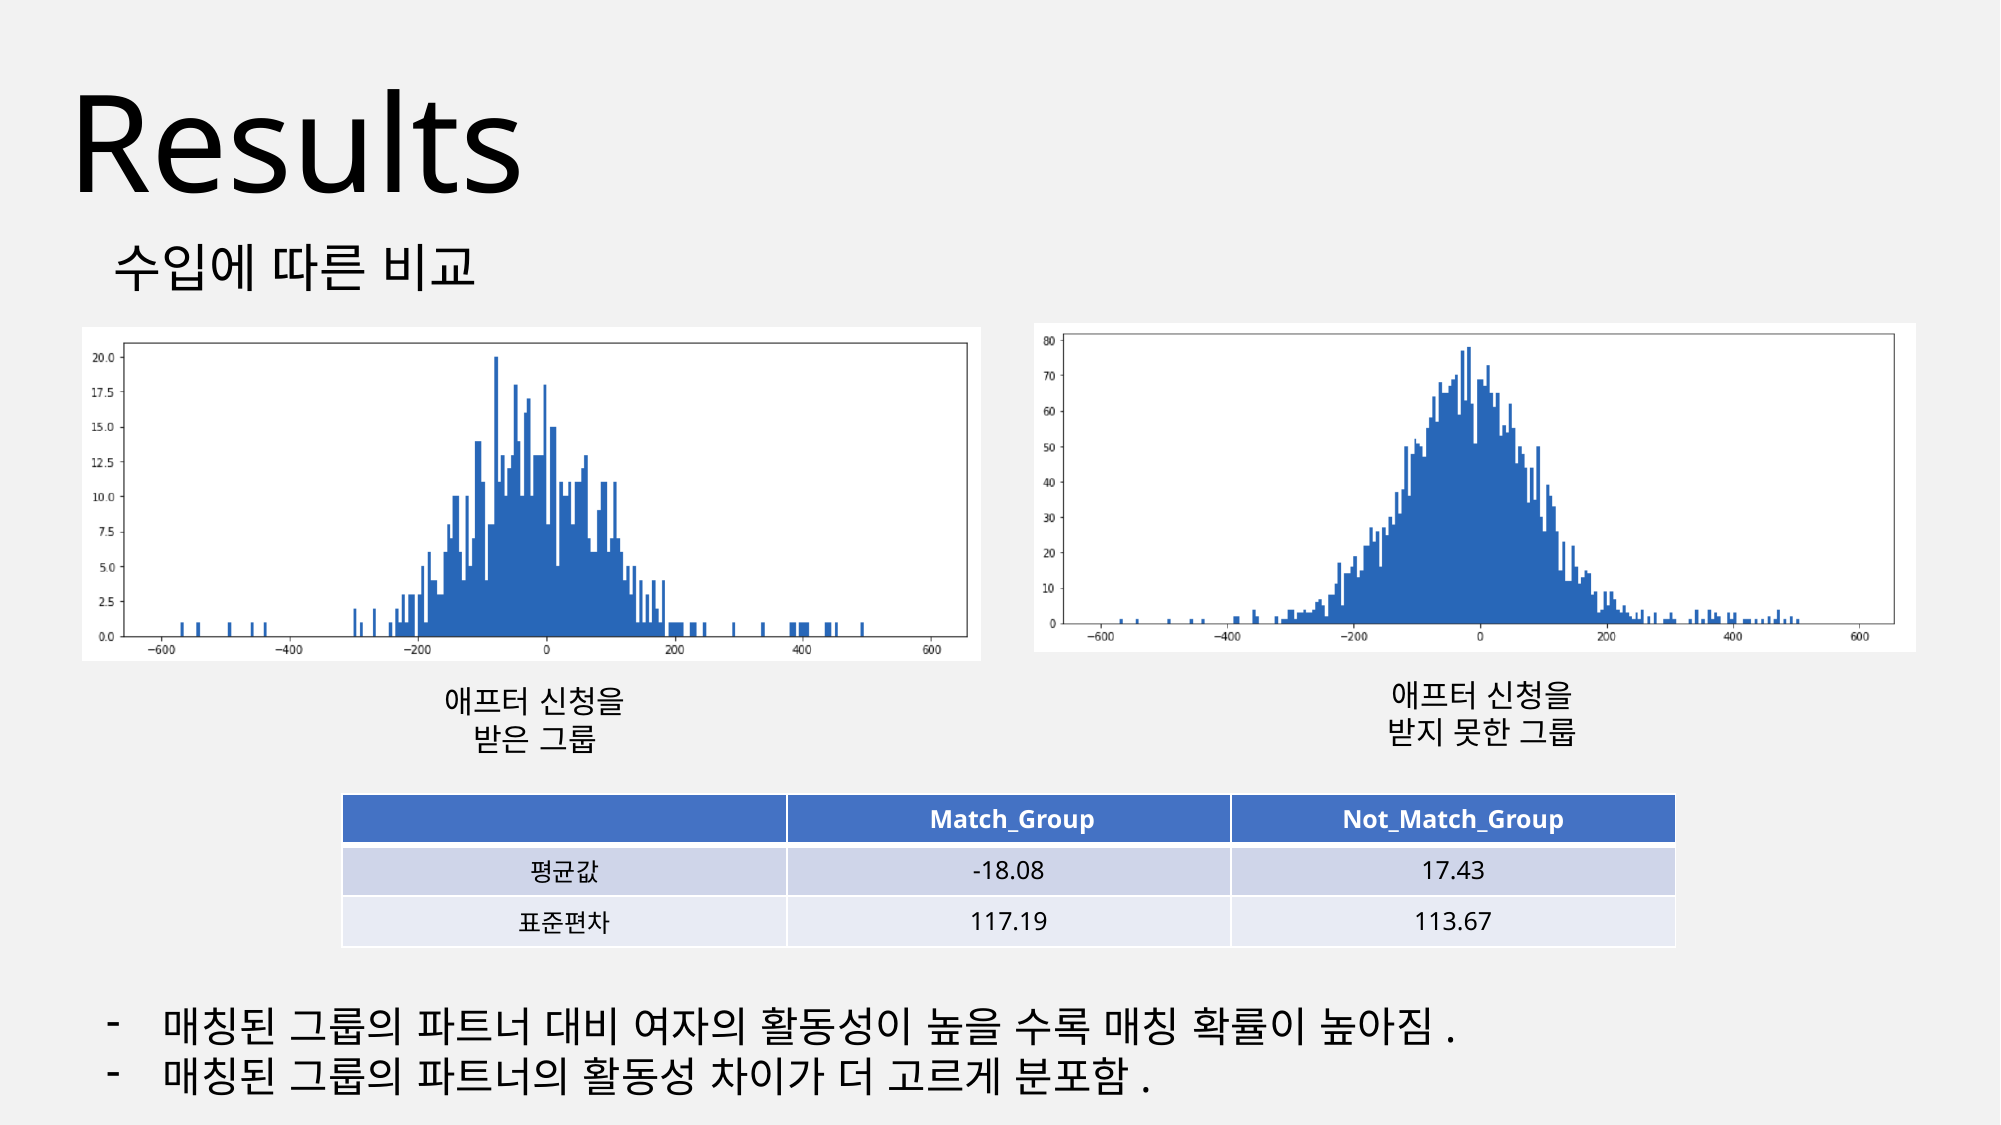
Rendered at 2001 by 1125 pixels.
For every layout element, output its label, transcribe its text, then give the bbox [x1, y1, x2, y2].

text_box Results [52, 49, 632, 227]
table_cell -18.08 [788, 848, 1230, 895]
table_cell 평균값 [343, 848, 786, 895]
table_cell 113.67 [1232, 897, 1675, 946]
text_box 수입에 따른 비교 [98, 228, 515, 306]
table_cell 표준편차 [343, 897, 786, 946]
text_box 매칭된 그룹의 파트너 대비 여자의 활동성이 높을 수록 매칭 확률이 높아짐. 매칭된 그룹의 파트너의 활동성 차이가 더 고르게 분포함. [91, 993, 1962, 1109]
table_cell 117.19 [788, 897, 1230, 946]
table_header Match_Group [788, 795, 1230, 842]
text_box 애프터 신청을 받은 그룹 [428, 675, 642, 765]
table_cell 17.43 [1232, 848, 1675, 895]
text_box 애프터 신청을 받지 못한 그룹 [1367, 669, 1598, 759]
picture [1034, 323, 1916, 652]
picture [82, 327, 981, 661]
table_header [343, 795, 786, 842]
table_header Not_Match_Group [1232, 795, 1675, 842]
